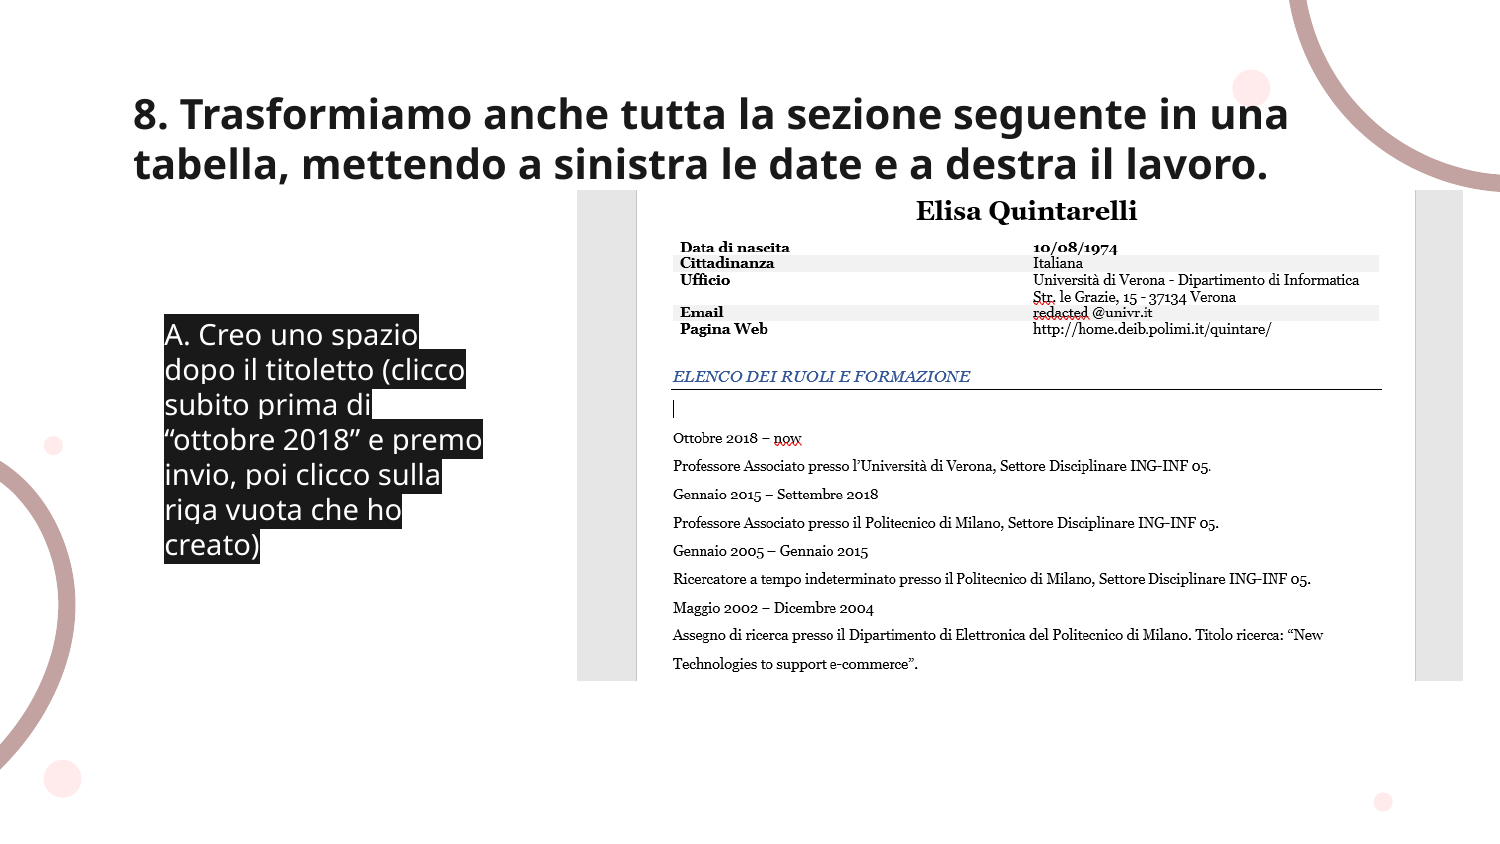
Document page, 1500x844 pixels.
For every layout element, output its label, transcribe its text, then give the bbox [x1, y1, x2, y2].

text_box A. Creo uno spazio dopo il titoletto (clicco subito prima di “ottobre 2018” e premo invio, poi clicco sulla riga vuota che ho creato) [149, 301, 500, 431]
picture [577, 189, 1463, 681]
title 8. Trasformiamo anche tutta la sezione seguente in una tabella, mettendo a sinistra le date e a destra il lavoro. [118, 72, 1382, 167]
